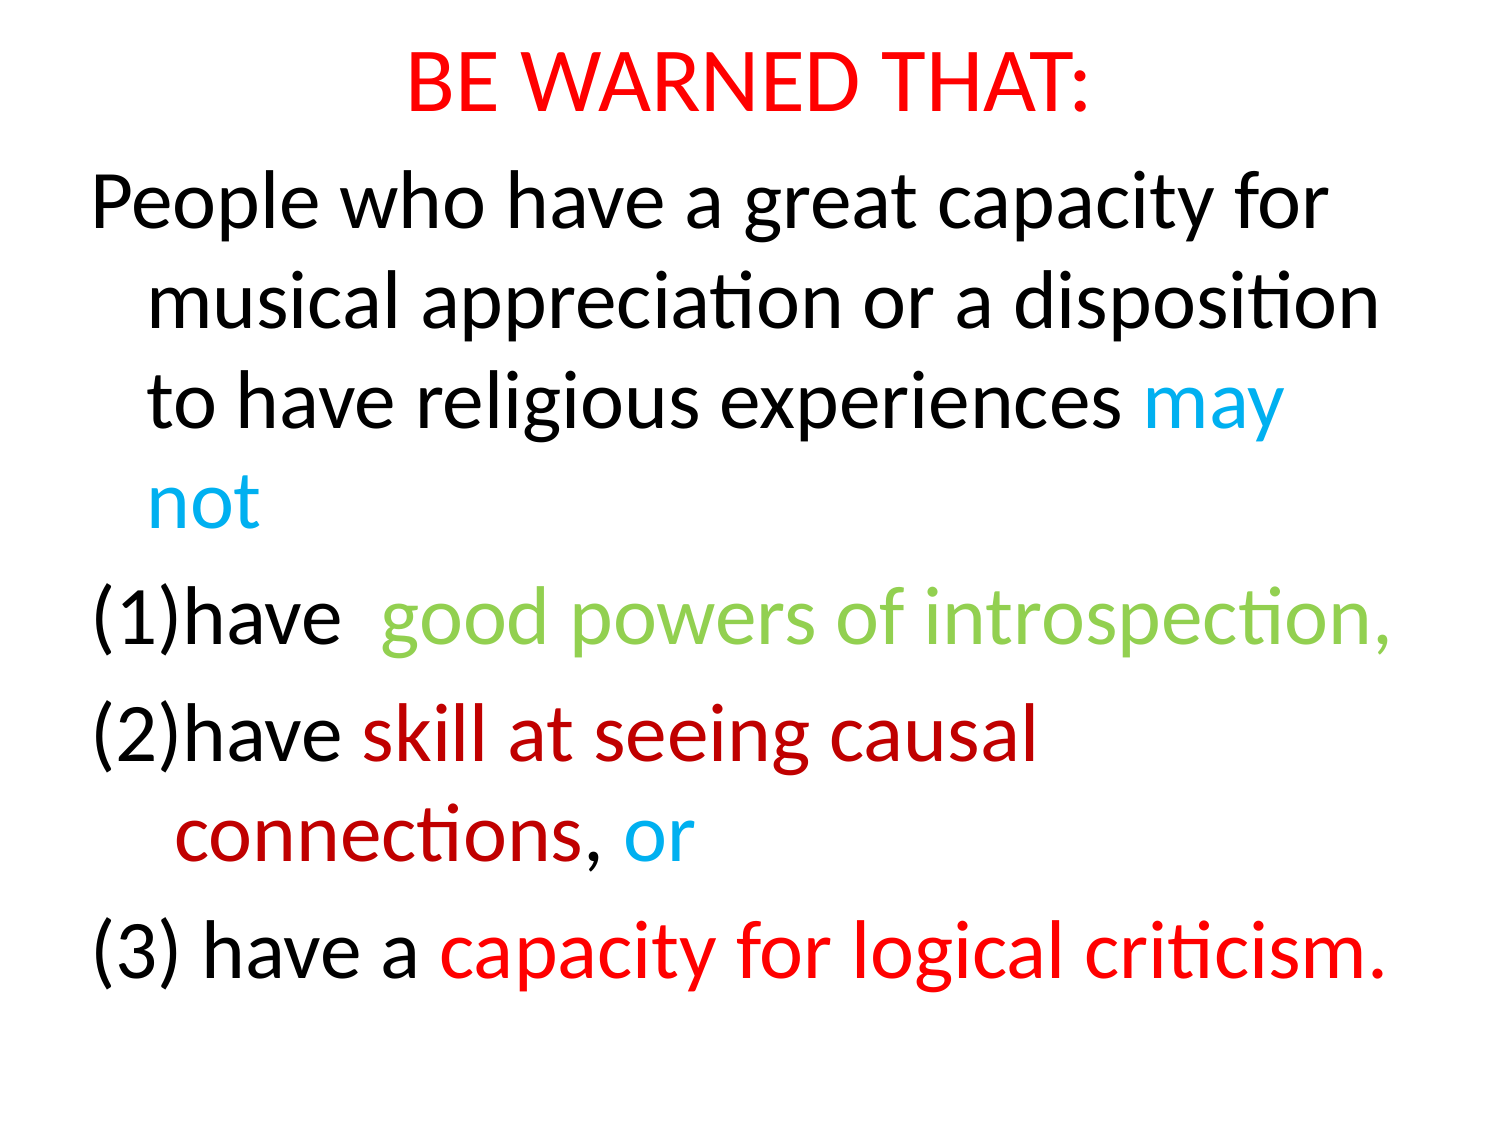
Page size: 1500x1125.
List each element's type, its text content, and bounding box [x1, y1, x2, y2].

list People who have a great capacity for musical appreciation or a disposition to have religious experiences may not have good powers of introspection, have skill at seeing causal connections, or (3) have a capacity for logical criticism. [75, 137, 1425, 1125]
title BE WARNED THAT: [75, 0, 1425, 137]
